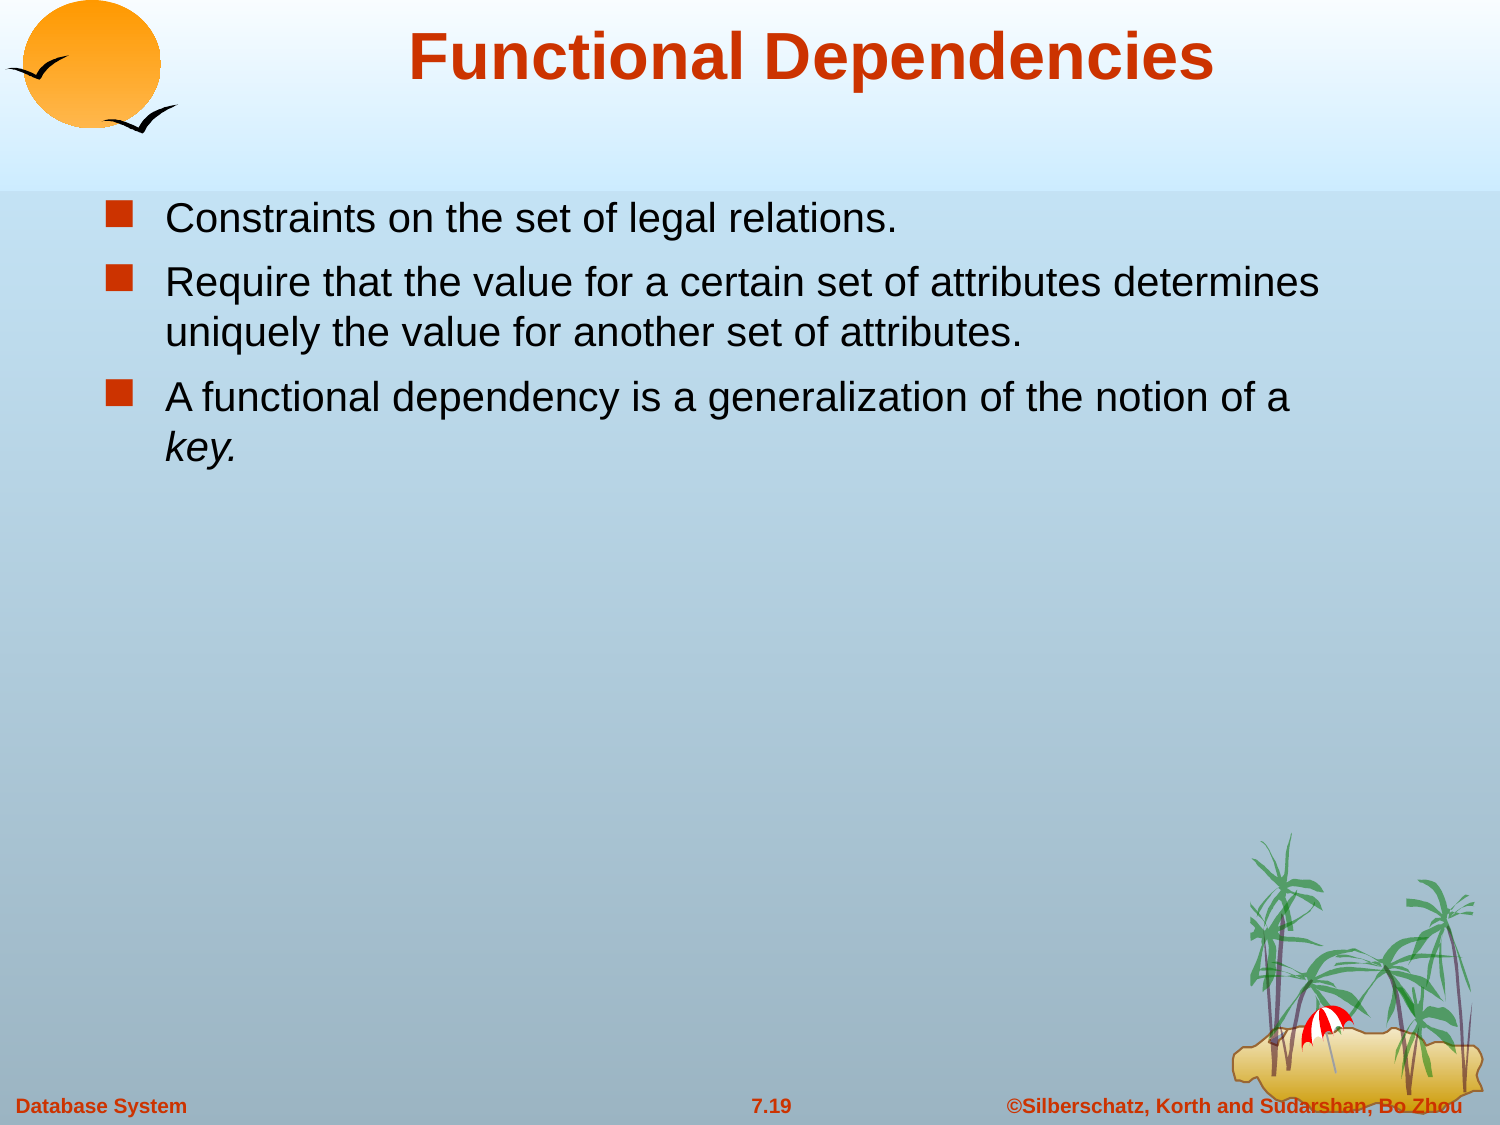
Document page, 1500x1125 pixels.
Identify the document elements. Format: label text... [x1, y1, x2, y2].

list Constraints on the set of legal relations. Require that the value for a certain set of attributes determines uniquely the value for another set of attributes. A functional dependency is a generalization of the notion of a key. [93, 182, 1382, 983]
title Functional Dependencies [149, 0, 1476, 101]
